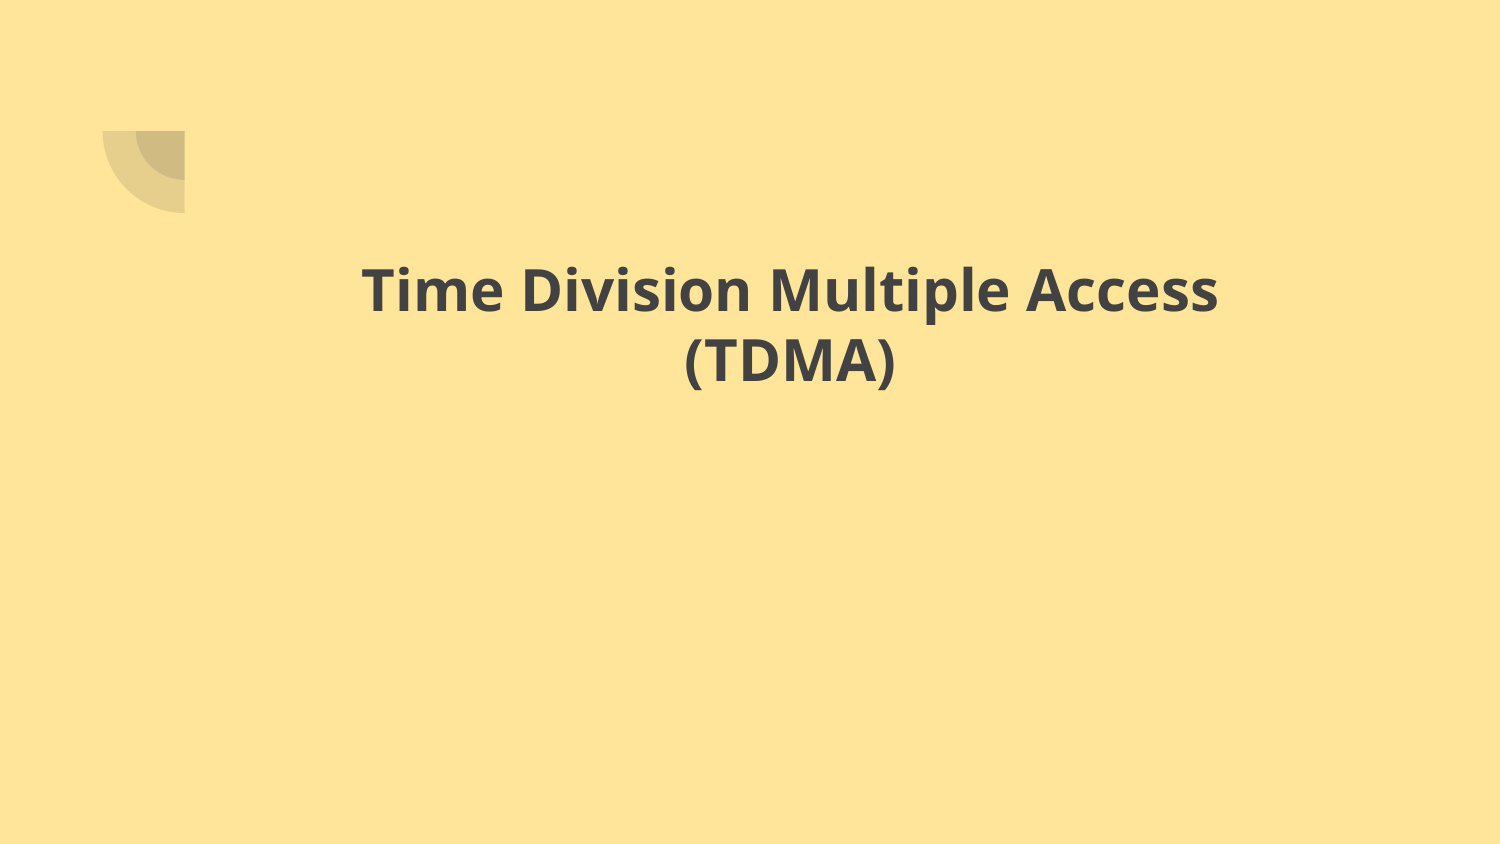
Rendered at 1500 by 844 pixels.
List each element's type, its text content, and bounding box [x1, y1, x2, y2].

title Time Division Multiple Access (TDMA) [213, 98, 1368, 594]
